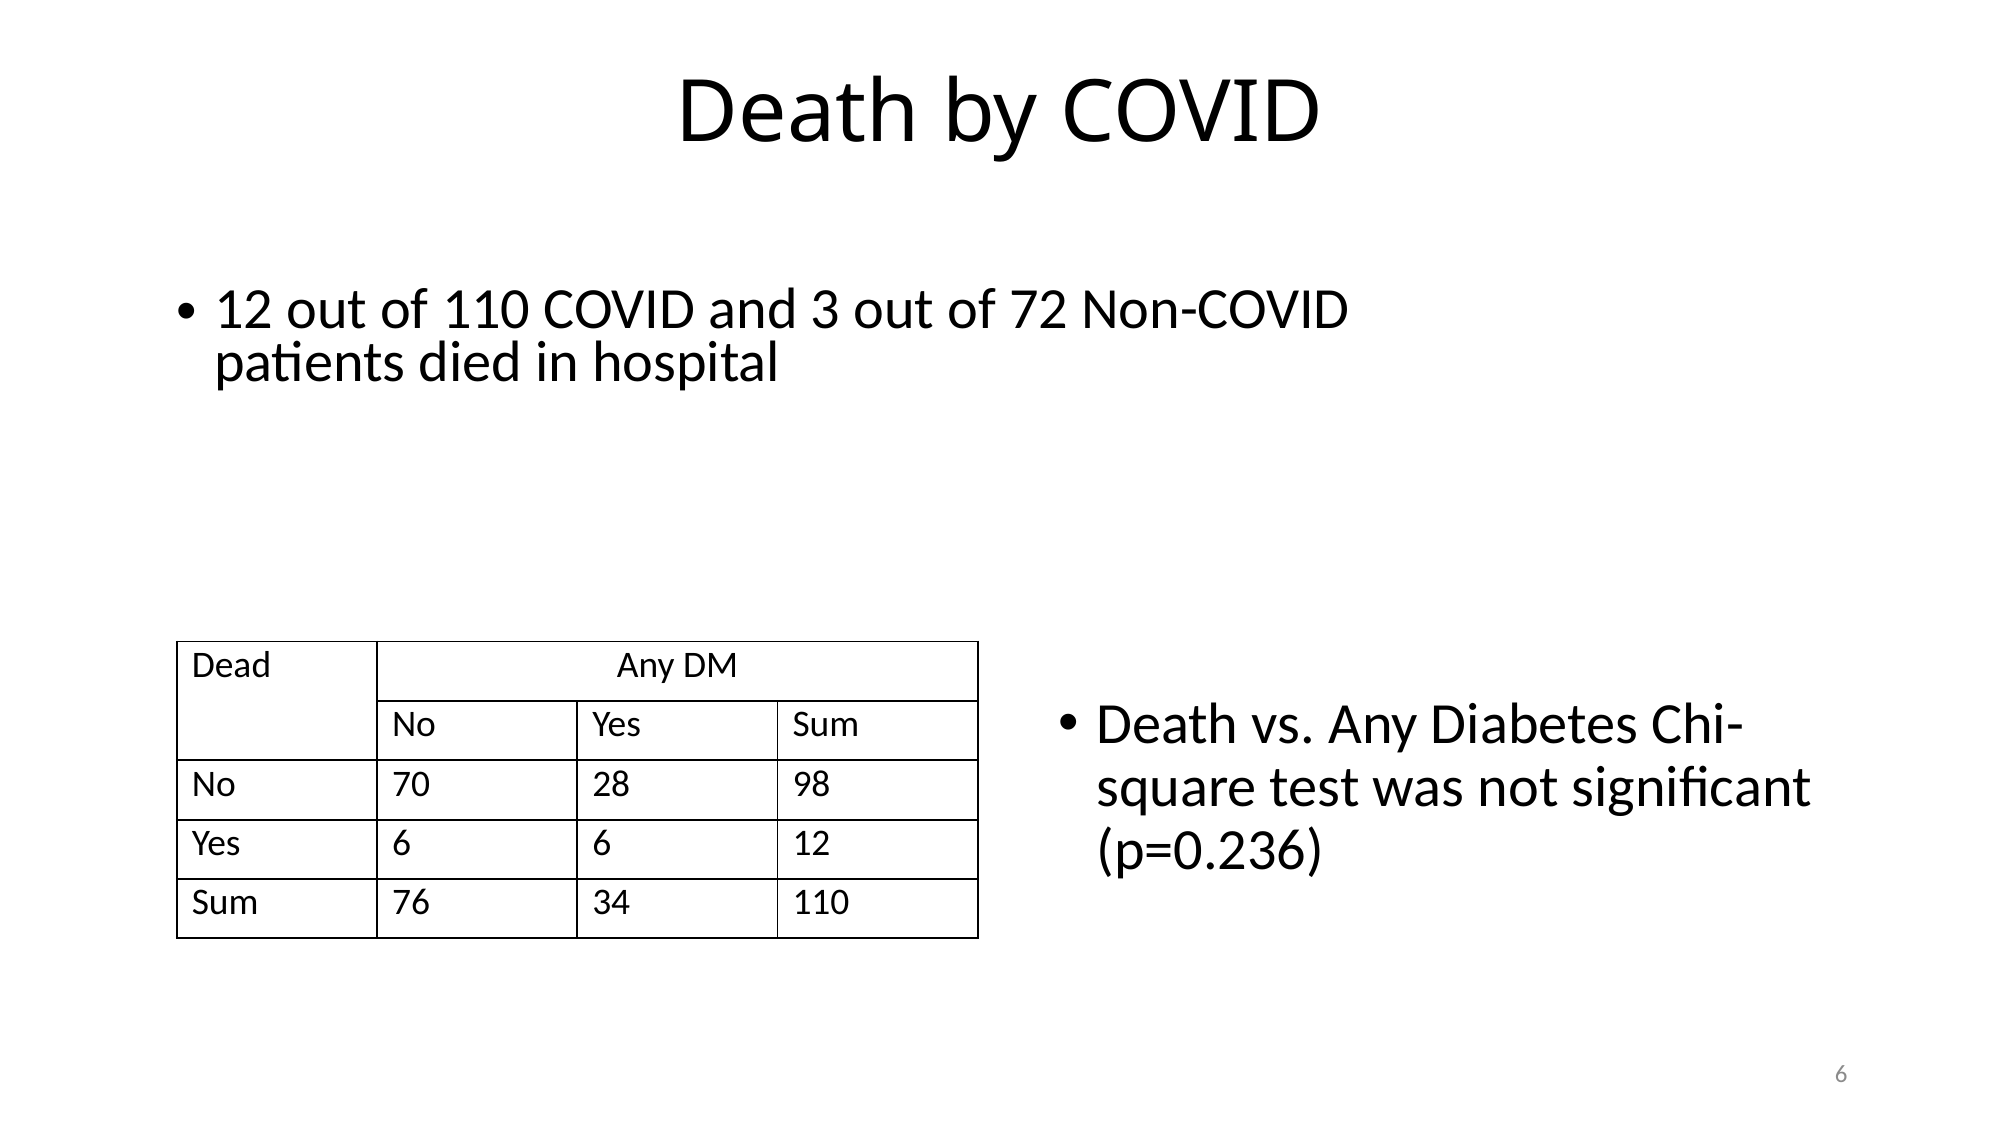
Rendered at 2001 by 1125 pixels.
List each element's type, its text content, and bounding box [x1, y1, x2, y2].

table_cell 34 [578, 880, 777, 937]
table_cell Yes [178, 821, 376, 878]
slide_number 6 [1412, 1042, 1863, 1103]
table_cell No [378, 702, 576, 759]
list Death vs. Any Diabetes Chi-square test was not significant (p=0.236) [1043, 686, 1845, 897]
table_cell 6 [578, 821, 777, 878]
table_cell 76 [378, 880, 576, 937]
text_box 12 out of 110 COVID and 3 out of 72 Non-COVID patients died in hospital [161, 279, 1477, 497]
table_cell Sum [778, 702, 977, 759]
table_header Dead [178, 642, 376, 759]
table_cell 70 [378, 761, 576, 819]
table_cell Sum [178, 880, 376, 937]
table_cell 28 [578, 761, 777, 819]
table_cell No [178, 761, 376, 819]
table_header Any DM [378, 642, 977, 700]
title Death by COVID [137, 59, 1863, 169]
table_cell 98 [778, 761, 977, 819]
table_cell 12 [778, 821, 977, 878]
table_cell 110 [778, 880, 977, 937]
table_cell Yes [578, 702, 777, 759]
table_cell 6 [378, 821, 576, 878]
